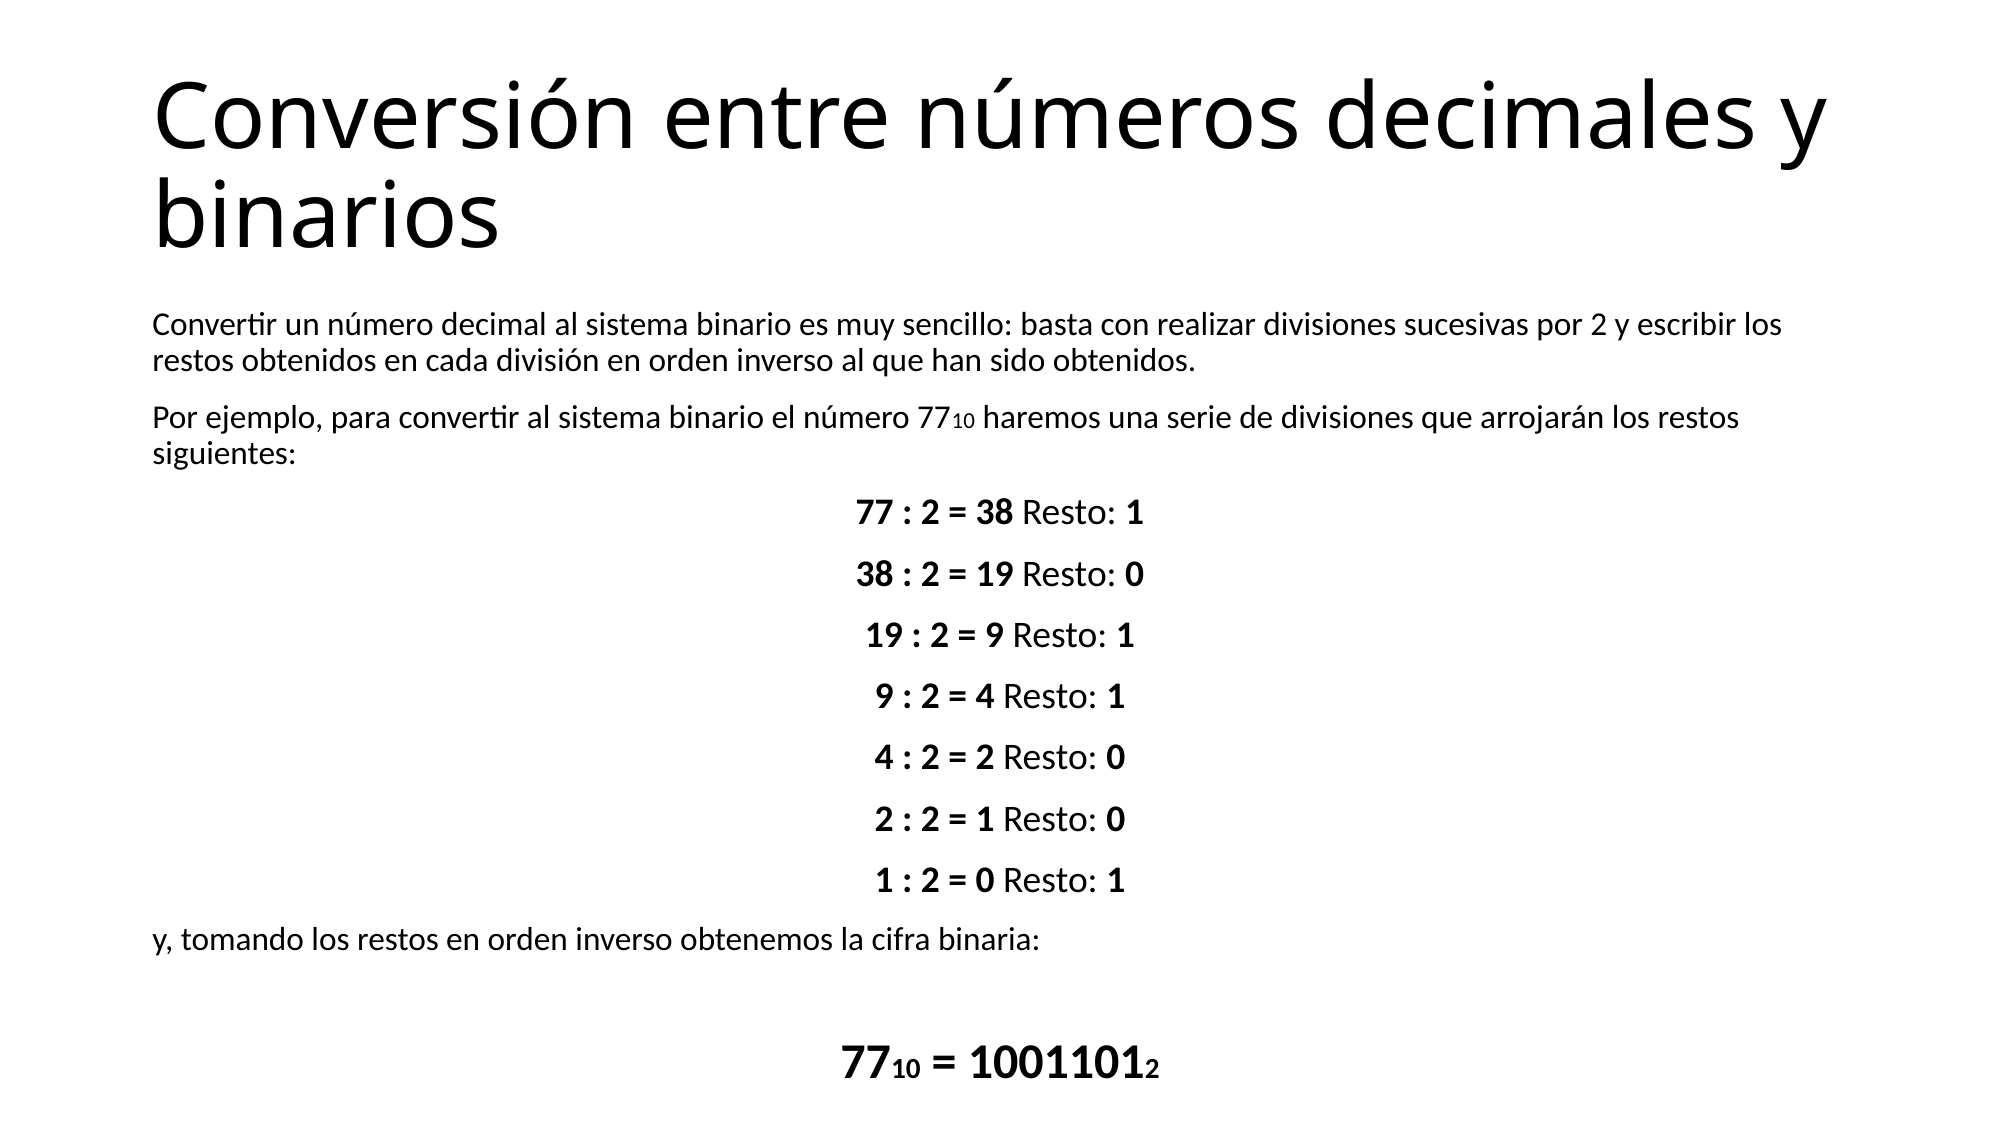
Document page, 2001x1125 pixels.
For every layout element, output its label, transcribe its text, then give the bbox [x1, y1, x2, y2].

list Convertir un número decimal al sistema binario es muy sencillo: basta con realizar divisiones sucesivas por 2 y escribir los restos obtenidos en cada división en orden inverso al que han sido obtenidos. Por ejemplo, para convertir al sistema binario el número 7710 haremos una serie de divisiones que arrojarán los restos siguientes: 77 : 2 = 38 Resto: 1 38 : 2 = 19 Resto: 0 19 : 2 = 9 Resto: 1 9 : 2 = 4 Resto: 1 4 : 2 = 2 Resto: 0 2 : 2 = 1 Resto: 0 1 : 2 = 0 Resto: 1 y, tomando los restos en orden inverso obtenemos la cifra binaria: 7710 = 10011012 [137, 299, 1863, 1090]
title Conversión entre números decimales y binarios [137, 59, 1863, 278]
